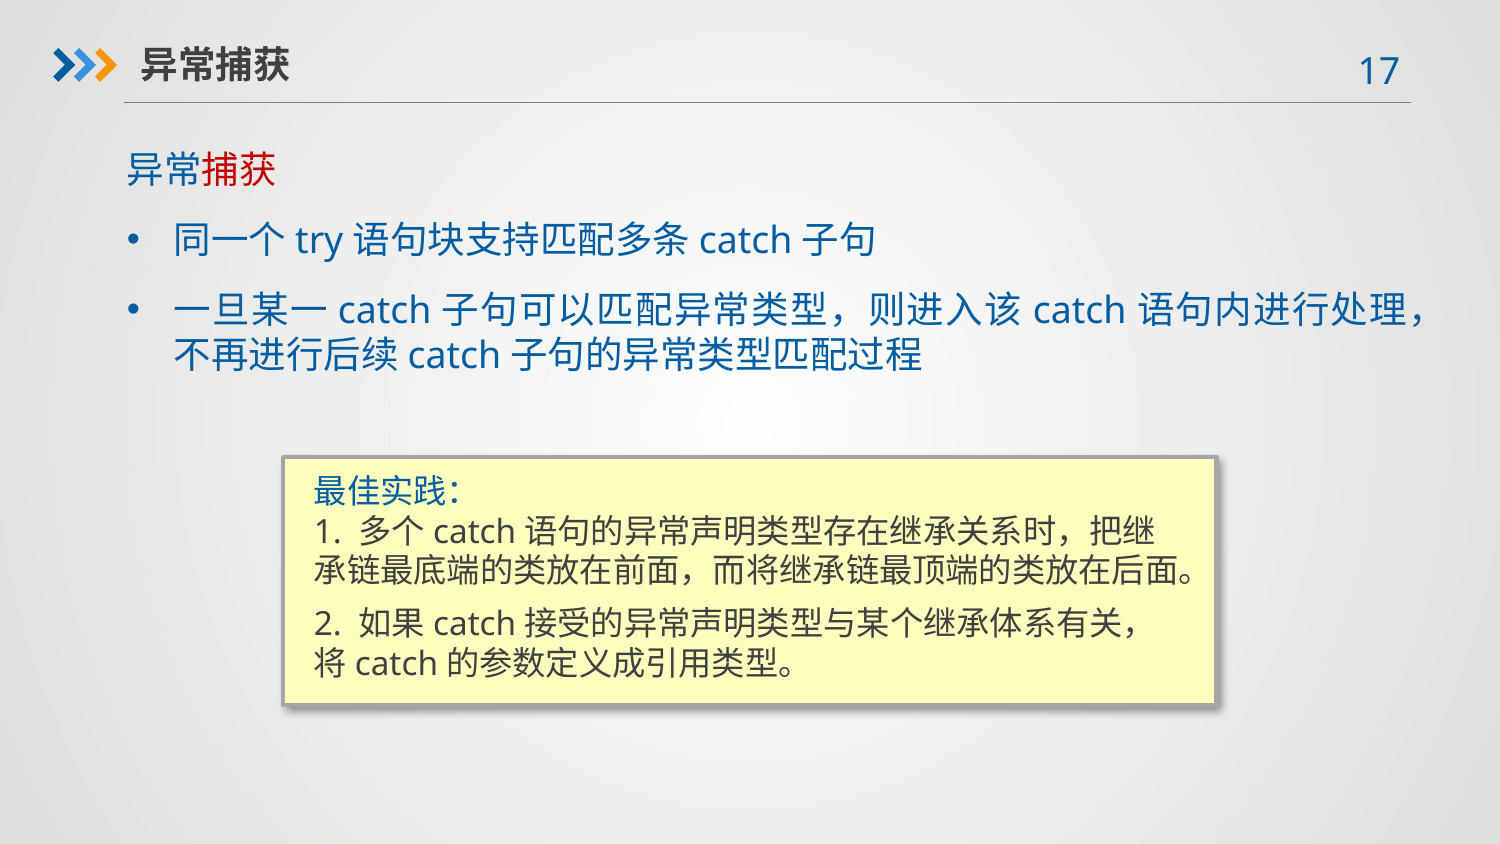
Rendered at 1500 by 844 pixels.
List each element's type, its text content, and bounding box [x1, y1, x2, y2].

text_box 异常捕获 同一个try语句块支持匹配多条catch子句 一旦某一catch子句可以匹配异常类型，则进入该catch语句内进行处理，不再进行后续catch子句的异常类型匹配过程 [112, 138, 1424, 383]
picture [0, 0, 1500, 844]
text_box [283, 456, 1217, 706]
text_box 异常捕获 [140, 32, 526, 95]
